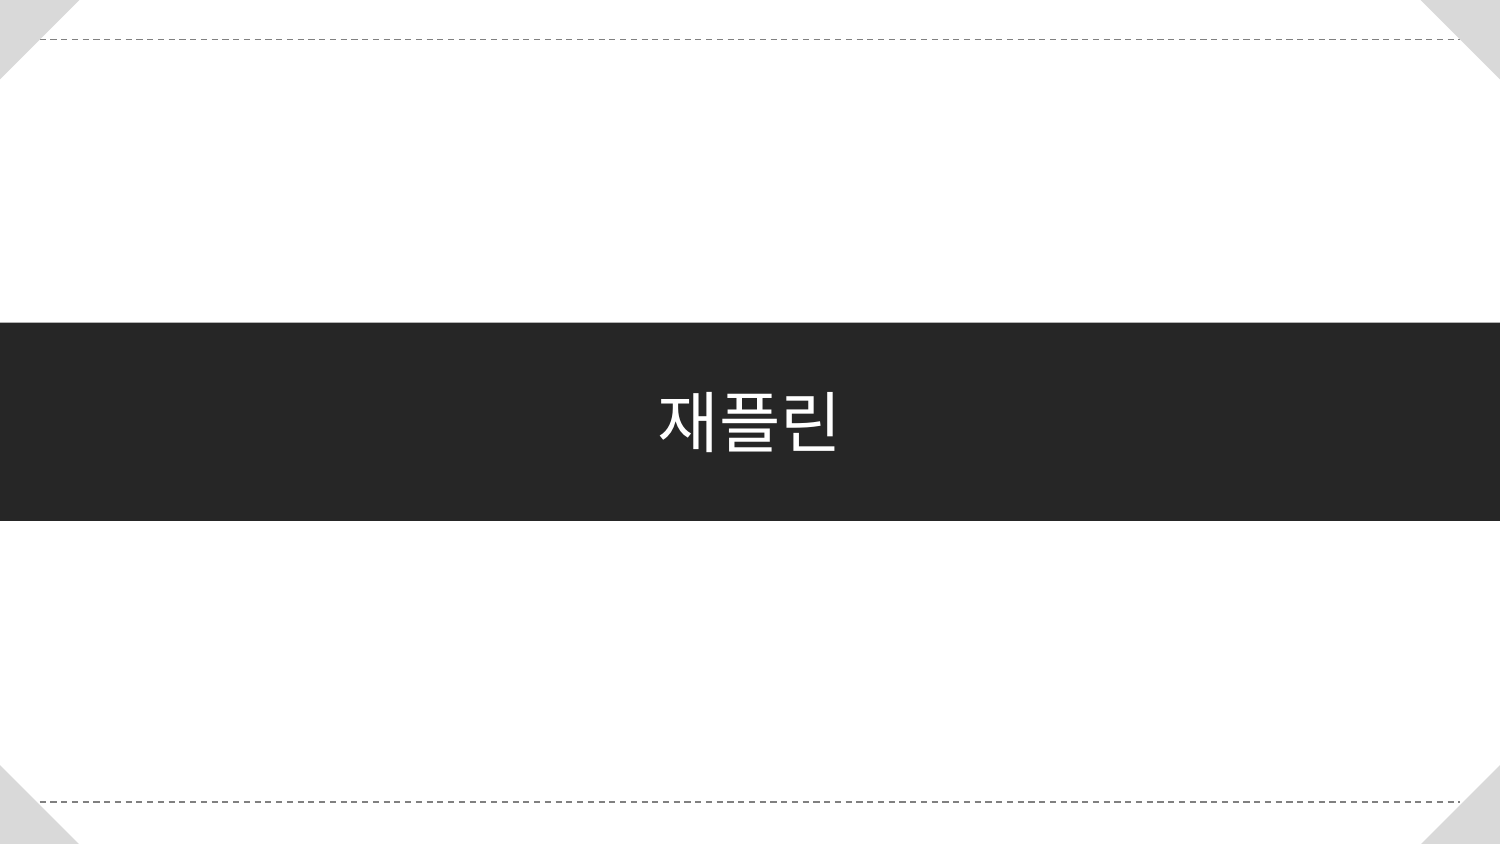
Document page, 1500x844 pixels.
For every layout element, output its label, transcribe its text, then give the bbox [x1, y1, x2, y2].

text_box 재플린 [642, 373, 858, 469]
text_box [0, 763, 81, 844]
text_box [1418, 763, 1500, 844]
text_box [0, 321, 1500, 523]
text_box [0, 0, 82, 82]
text_box [1418, 0, 1500, 82]
